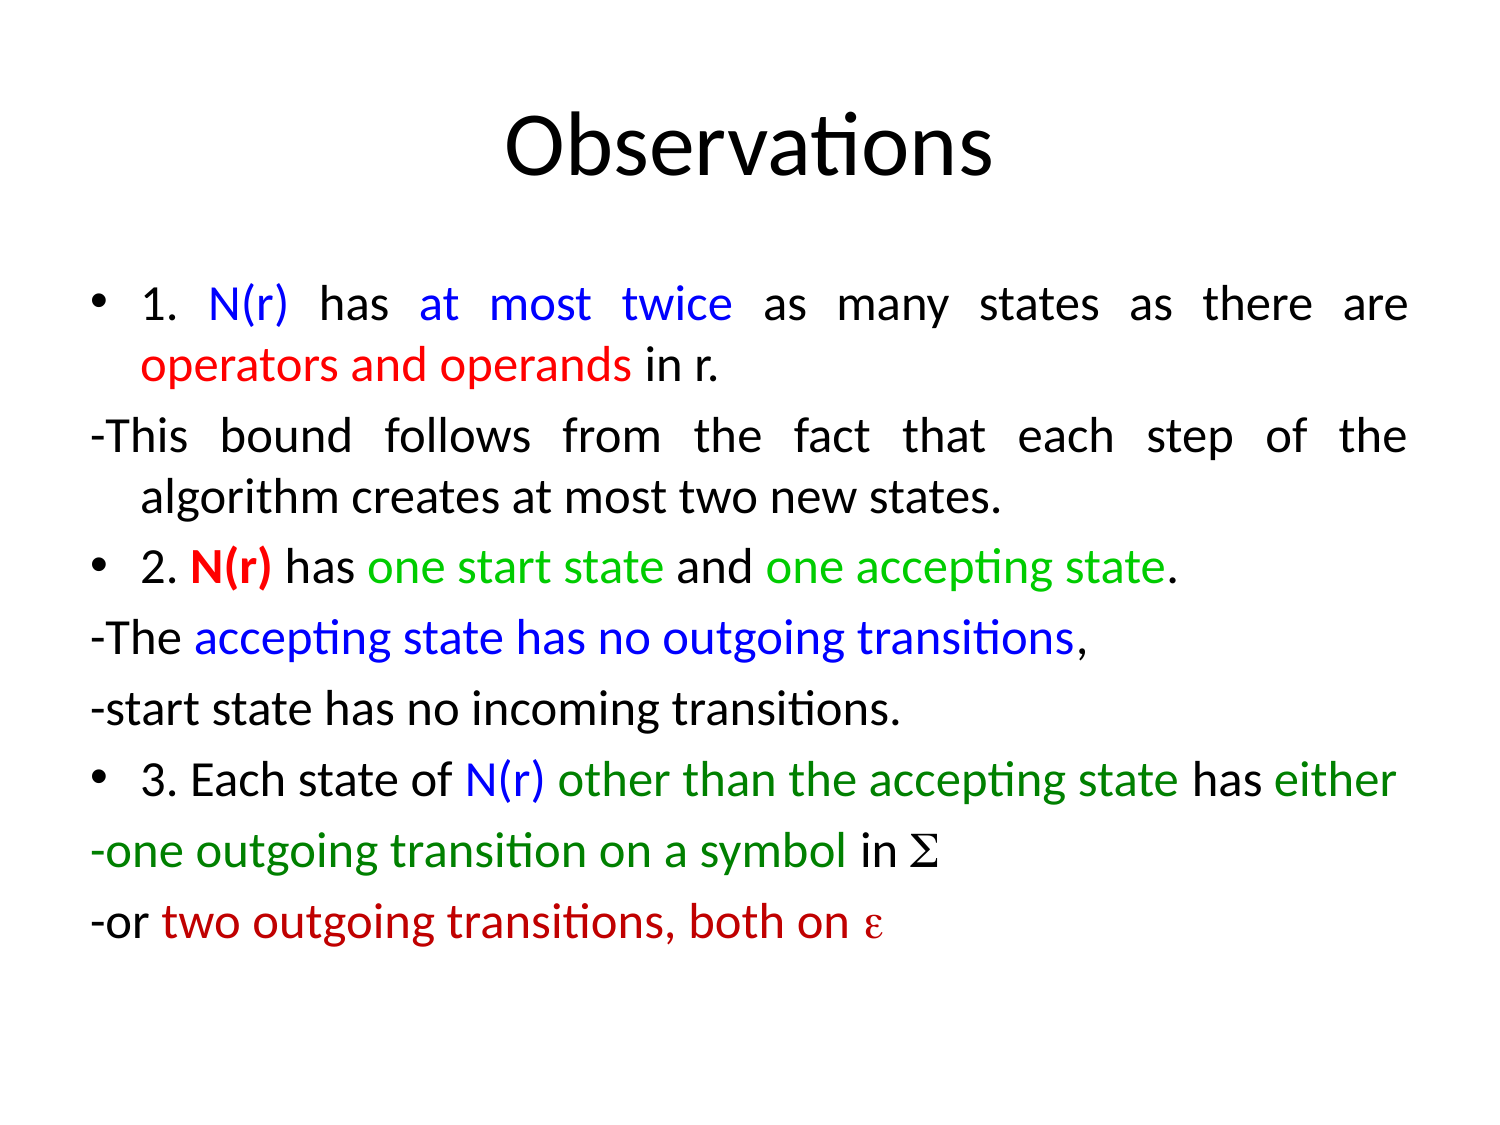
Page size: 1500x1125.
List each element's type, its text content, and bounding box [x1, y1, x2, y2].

title Observations [75, 45, 1425, 233]
list 1. N(r) has at most twice as many states as there are operators and operands in r. -This bound follows from the fact that each step of the algorithm creates at most two new states. 2. N(r) has one start state and one accepting state. -The accepting state has no outgoing transitions, -start state has no incoming transitions. 3. Each state of N(r) other than the accepting state has either -one outgoing transition on a symbol in  -or two outgoing transitions, both on  [75, 262, 1425, 1005]
